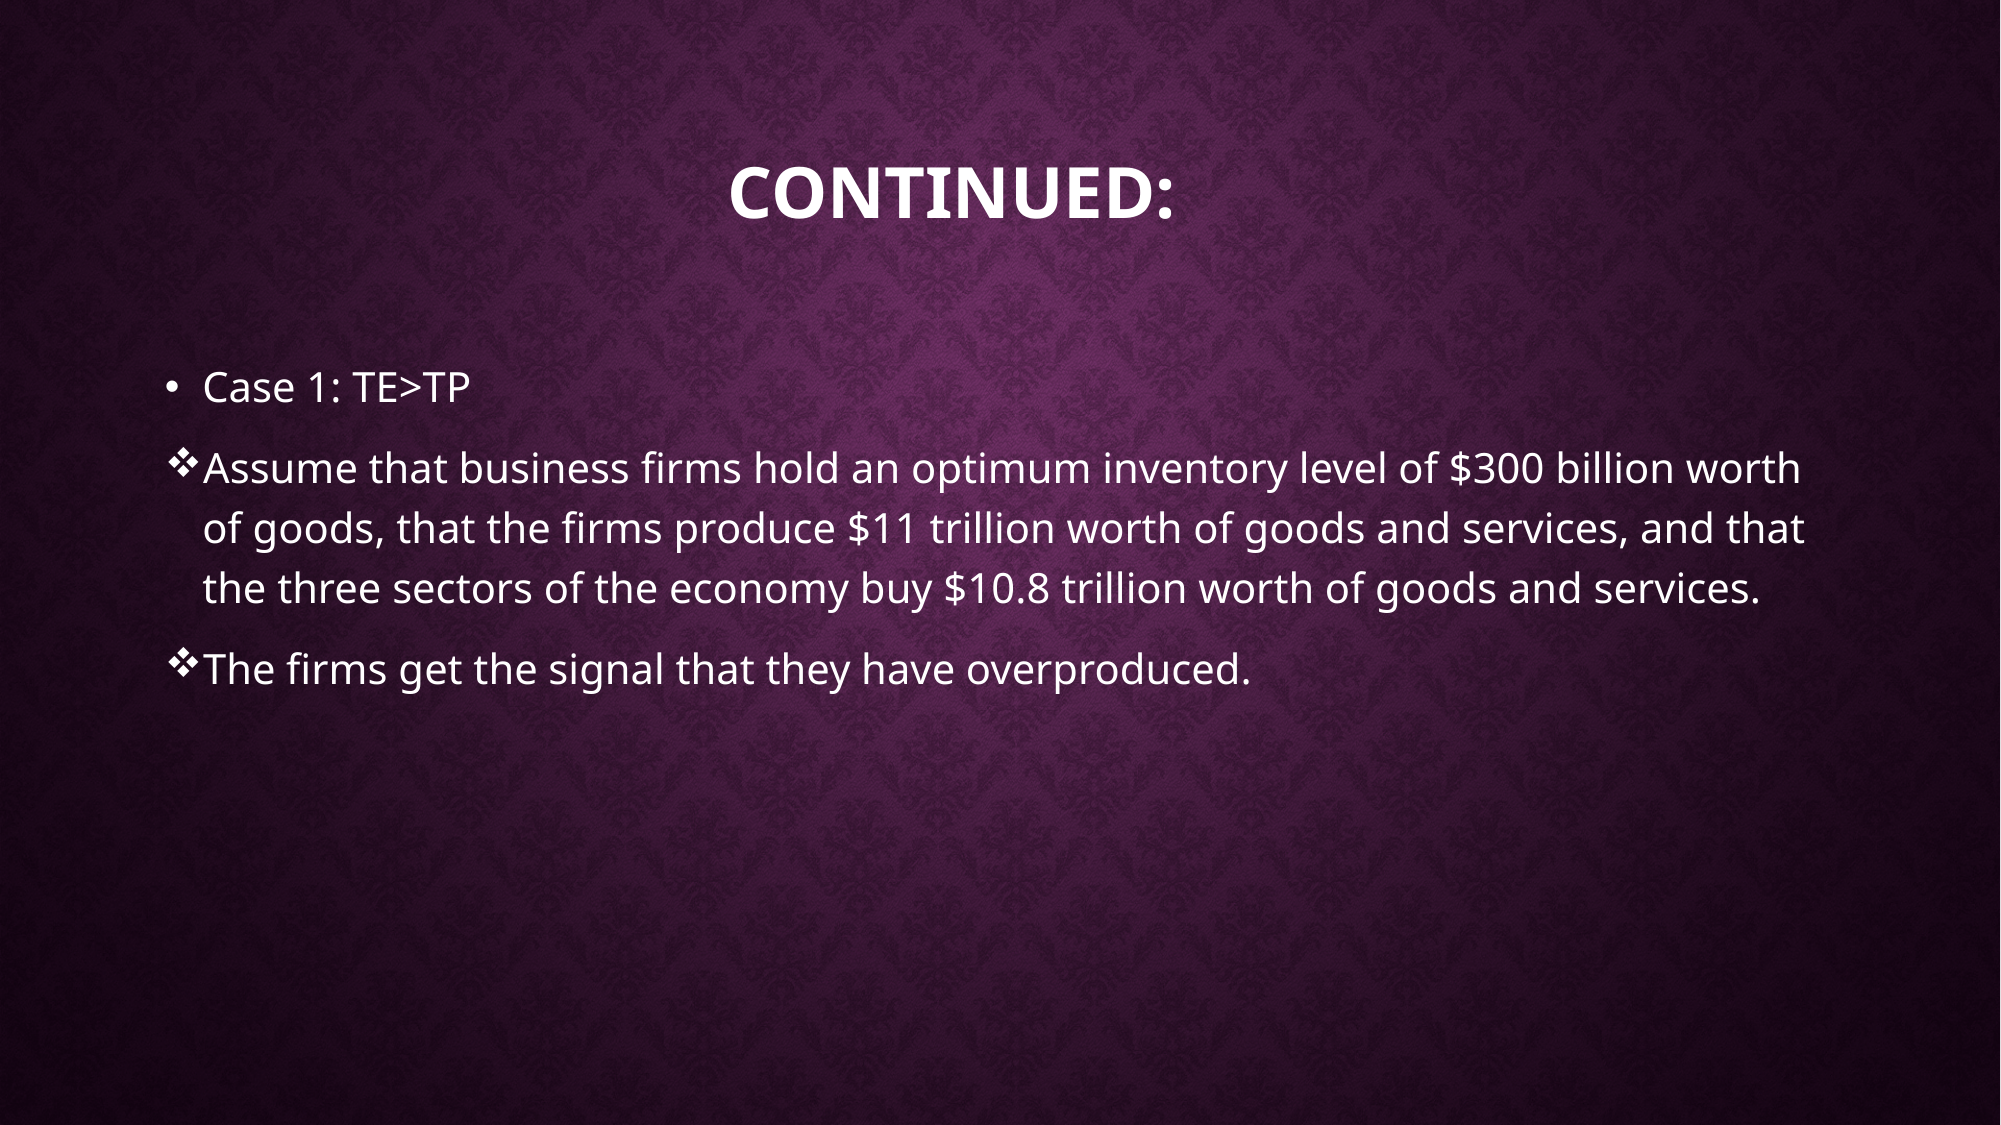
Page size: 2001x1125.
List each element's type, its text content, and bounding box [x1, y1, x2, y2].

title Continued: [605, 112, 1299, 280]
list Case 1: TE>TP Assume that business firms hold an optimum inventory level of $300 billion worth of goods, that the firms produce $11 trillion worth of goods and services, and that the three sectors of the economy buy $10.8 trillion worth of goods and services. The firms get the signal that they have overproduced. [149, 343, 1849, 950]
